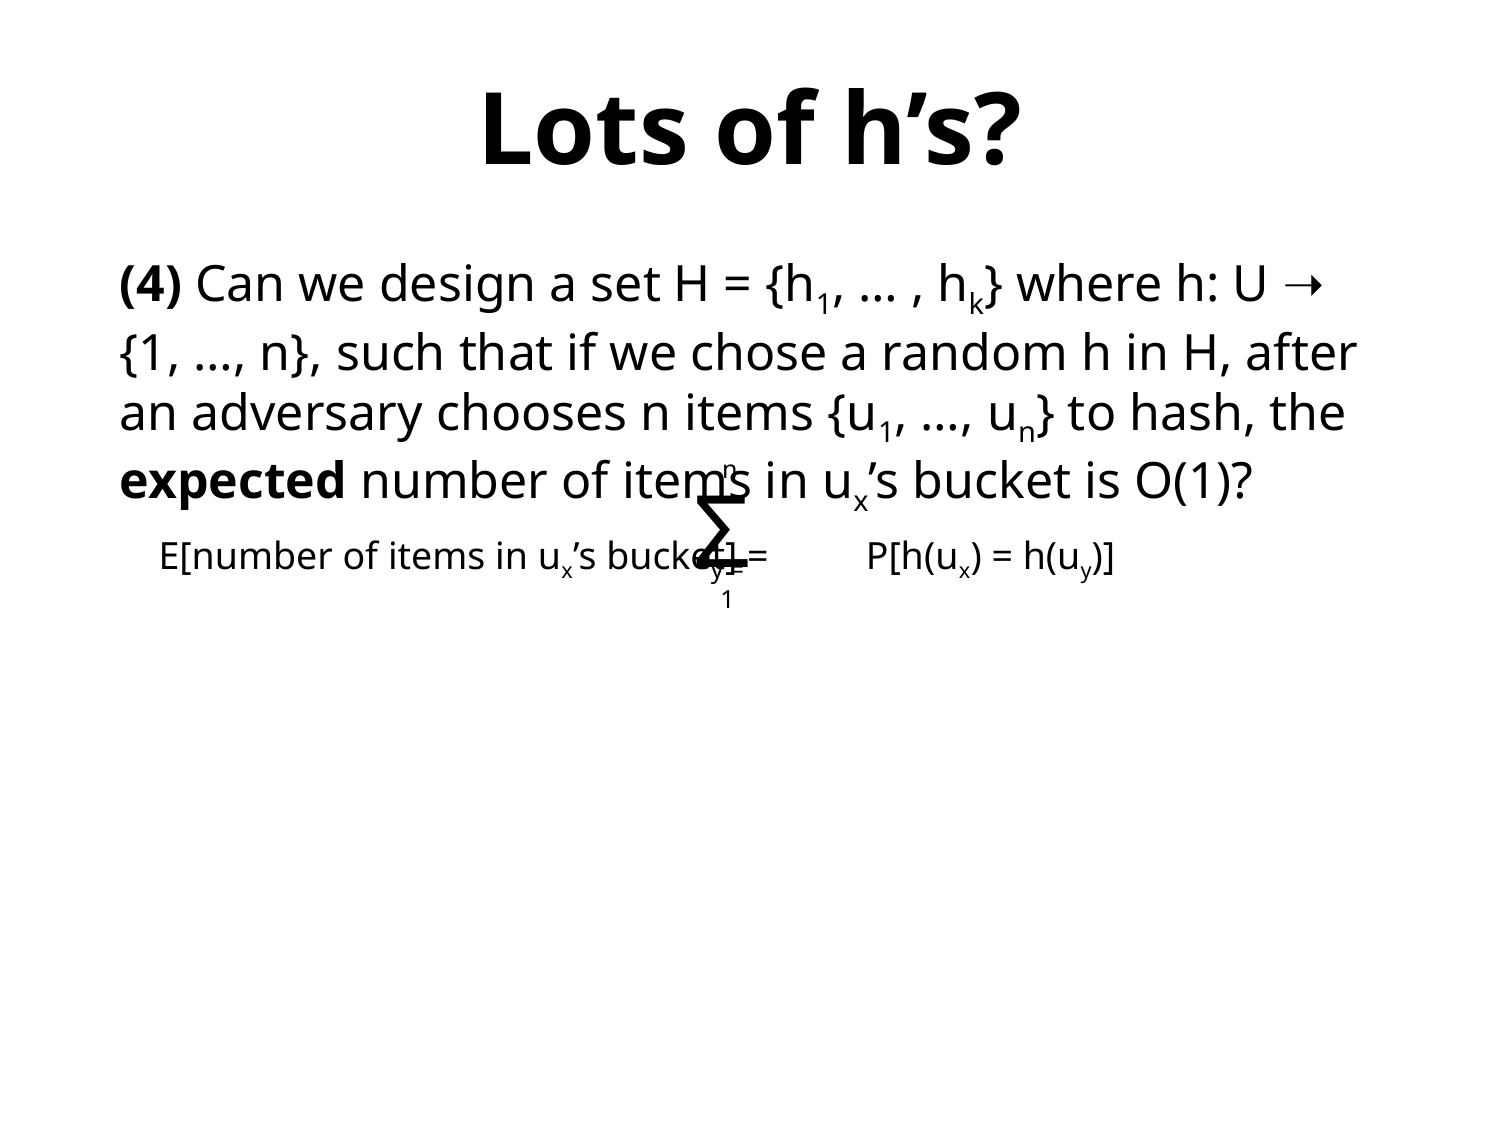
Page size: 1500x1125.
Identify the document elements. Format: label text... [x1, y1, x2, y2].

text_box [665, 447, 795, 608]
text_box (4) Can we design a set H = {h1, … , hk} where h: U ➝ {1, …, n}, such that if we chose a random h in H, after an adversary chooses n items {u1, …, un} to hash, the expected number of items in ux’s bucket is O(1)? E[number of items in ux’s bucket] = P[h(ux) = h(uy)] [104, 236, 1405, 1125]
subtitle Lots of h’s? [0, 50, 1500, 237]
